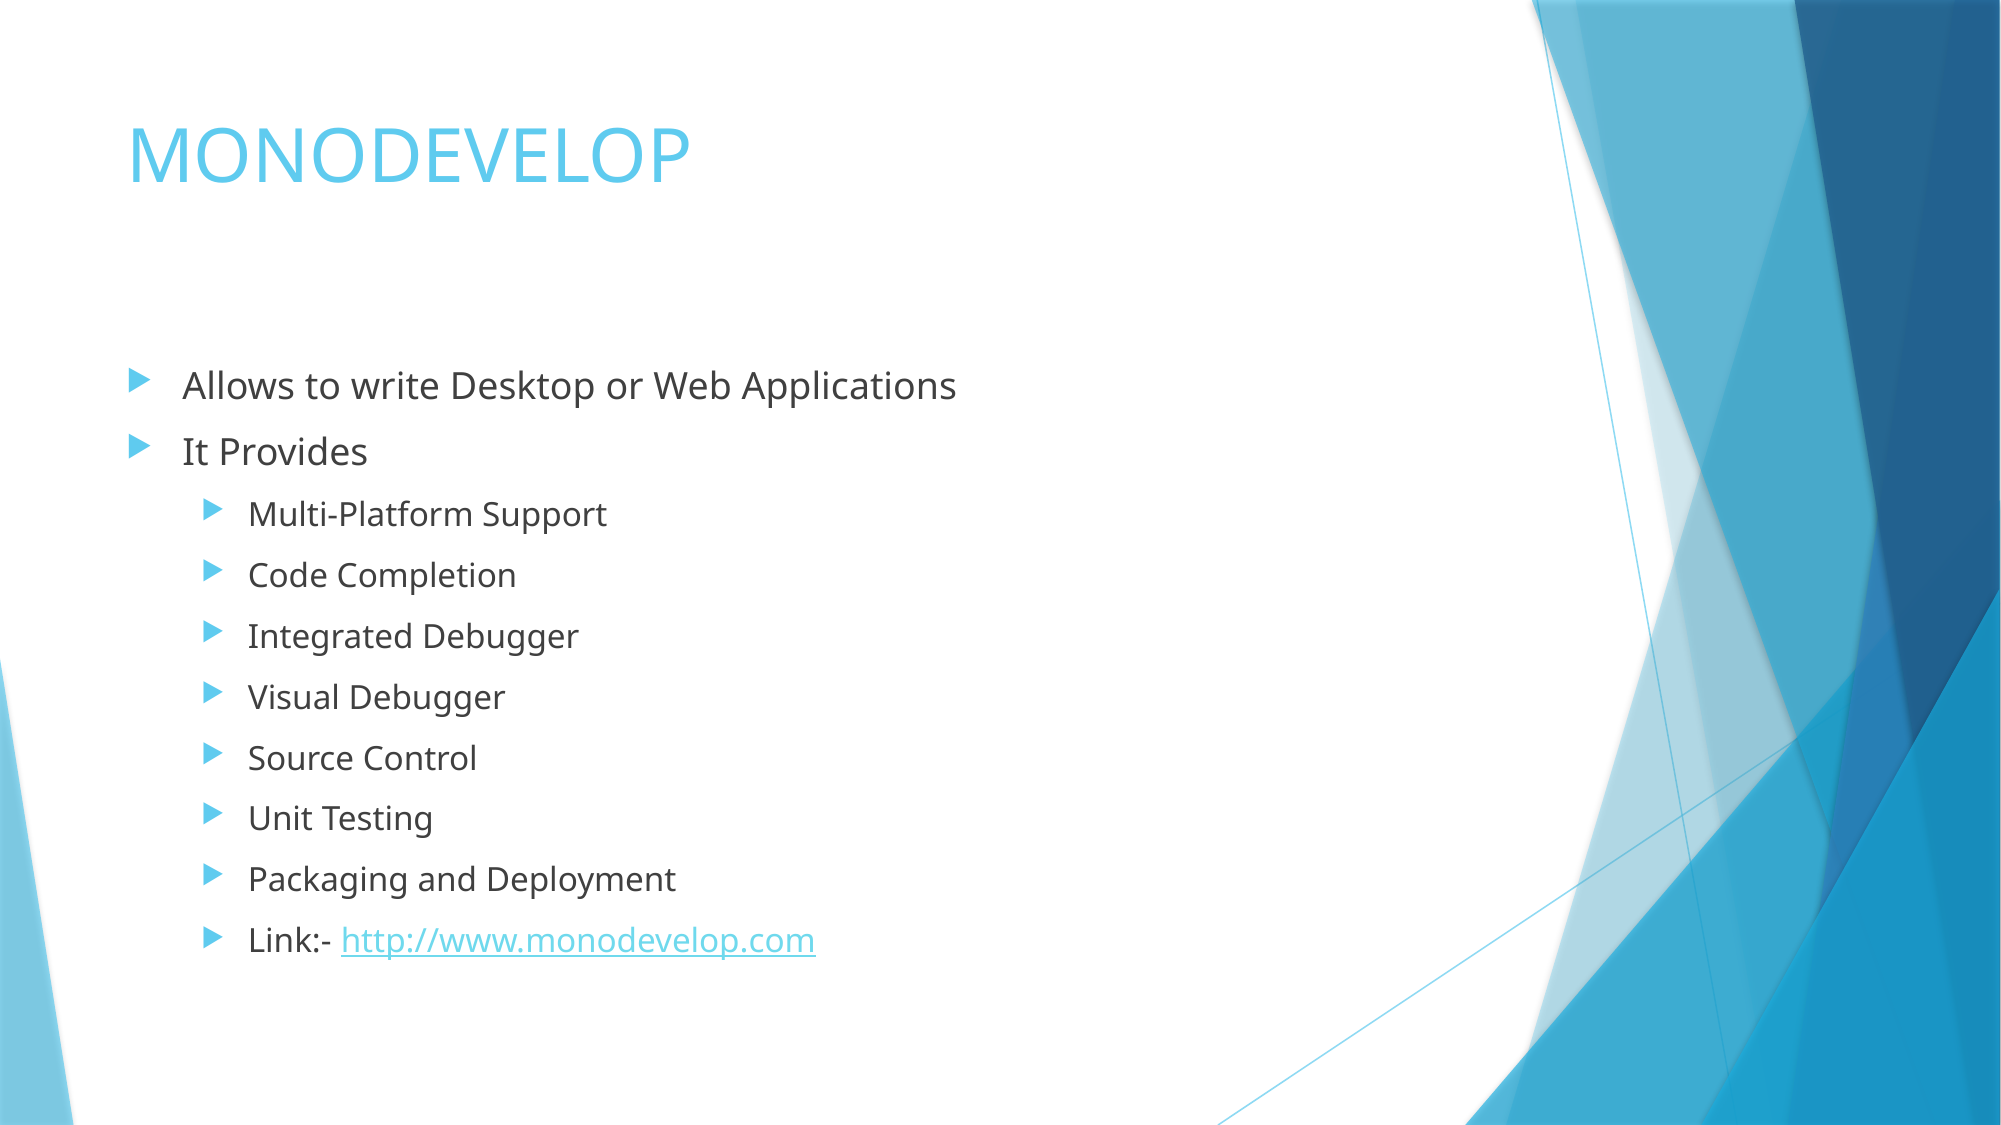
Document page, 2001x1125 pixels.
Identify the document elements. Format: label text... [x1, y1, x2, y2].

title MONODEVELOP [111, 99, 1522, 317]
list Allows to write Desktop or Web Applications It Provides Multi-Platform Support Code Completion Integrated Debugger Visual Debugger Source Control Unit Testing Packaging and Deployment Link:- http://www.monodevelop.com [111, 354, 1522, 992]
